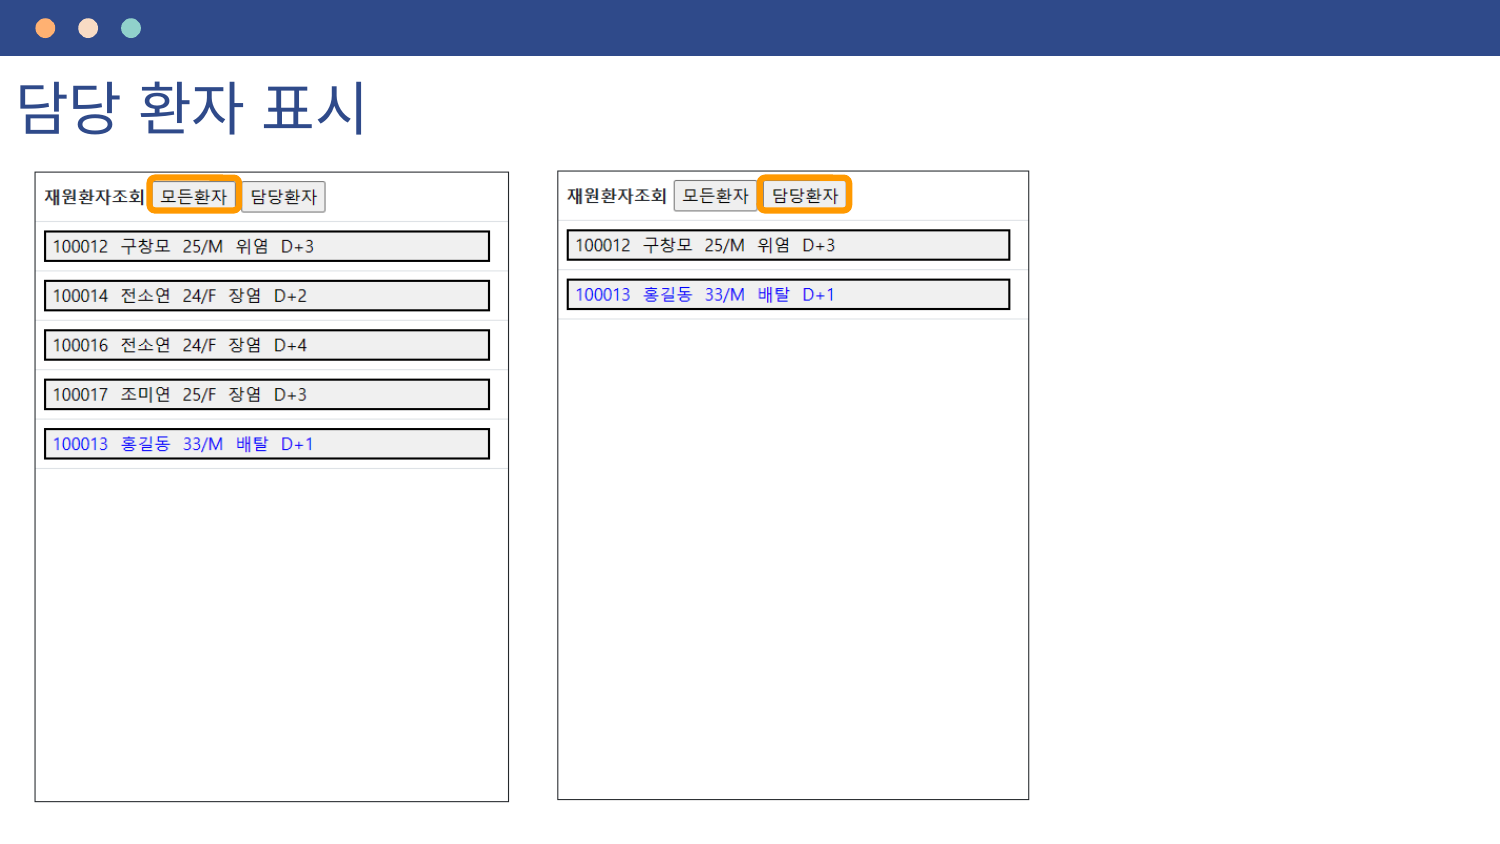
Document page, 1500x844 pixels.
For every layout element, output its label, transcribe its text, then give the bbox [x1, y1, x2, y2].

picture [550, 158, 1046, 819]
picture [24, 158, 527, 819]
title 담당 환자 표시 [0, 57, 1266, 134]
